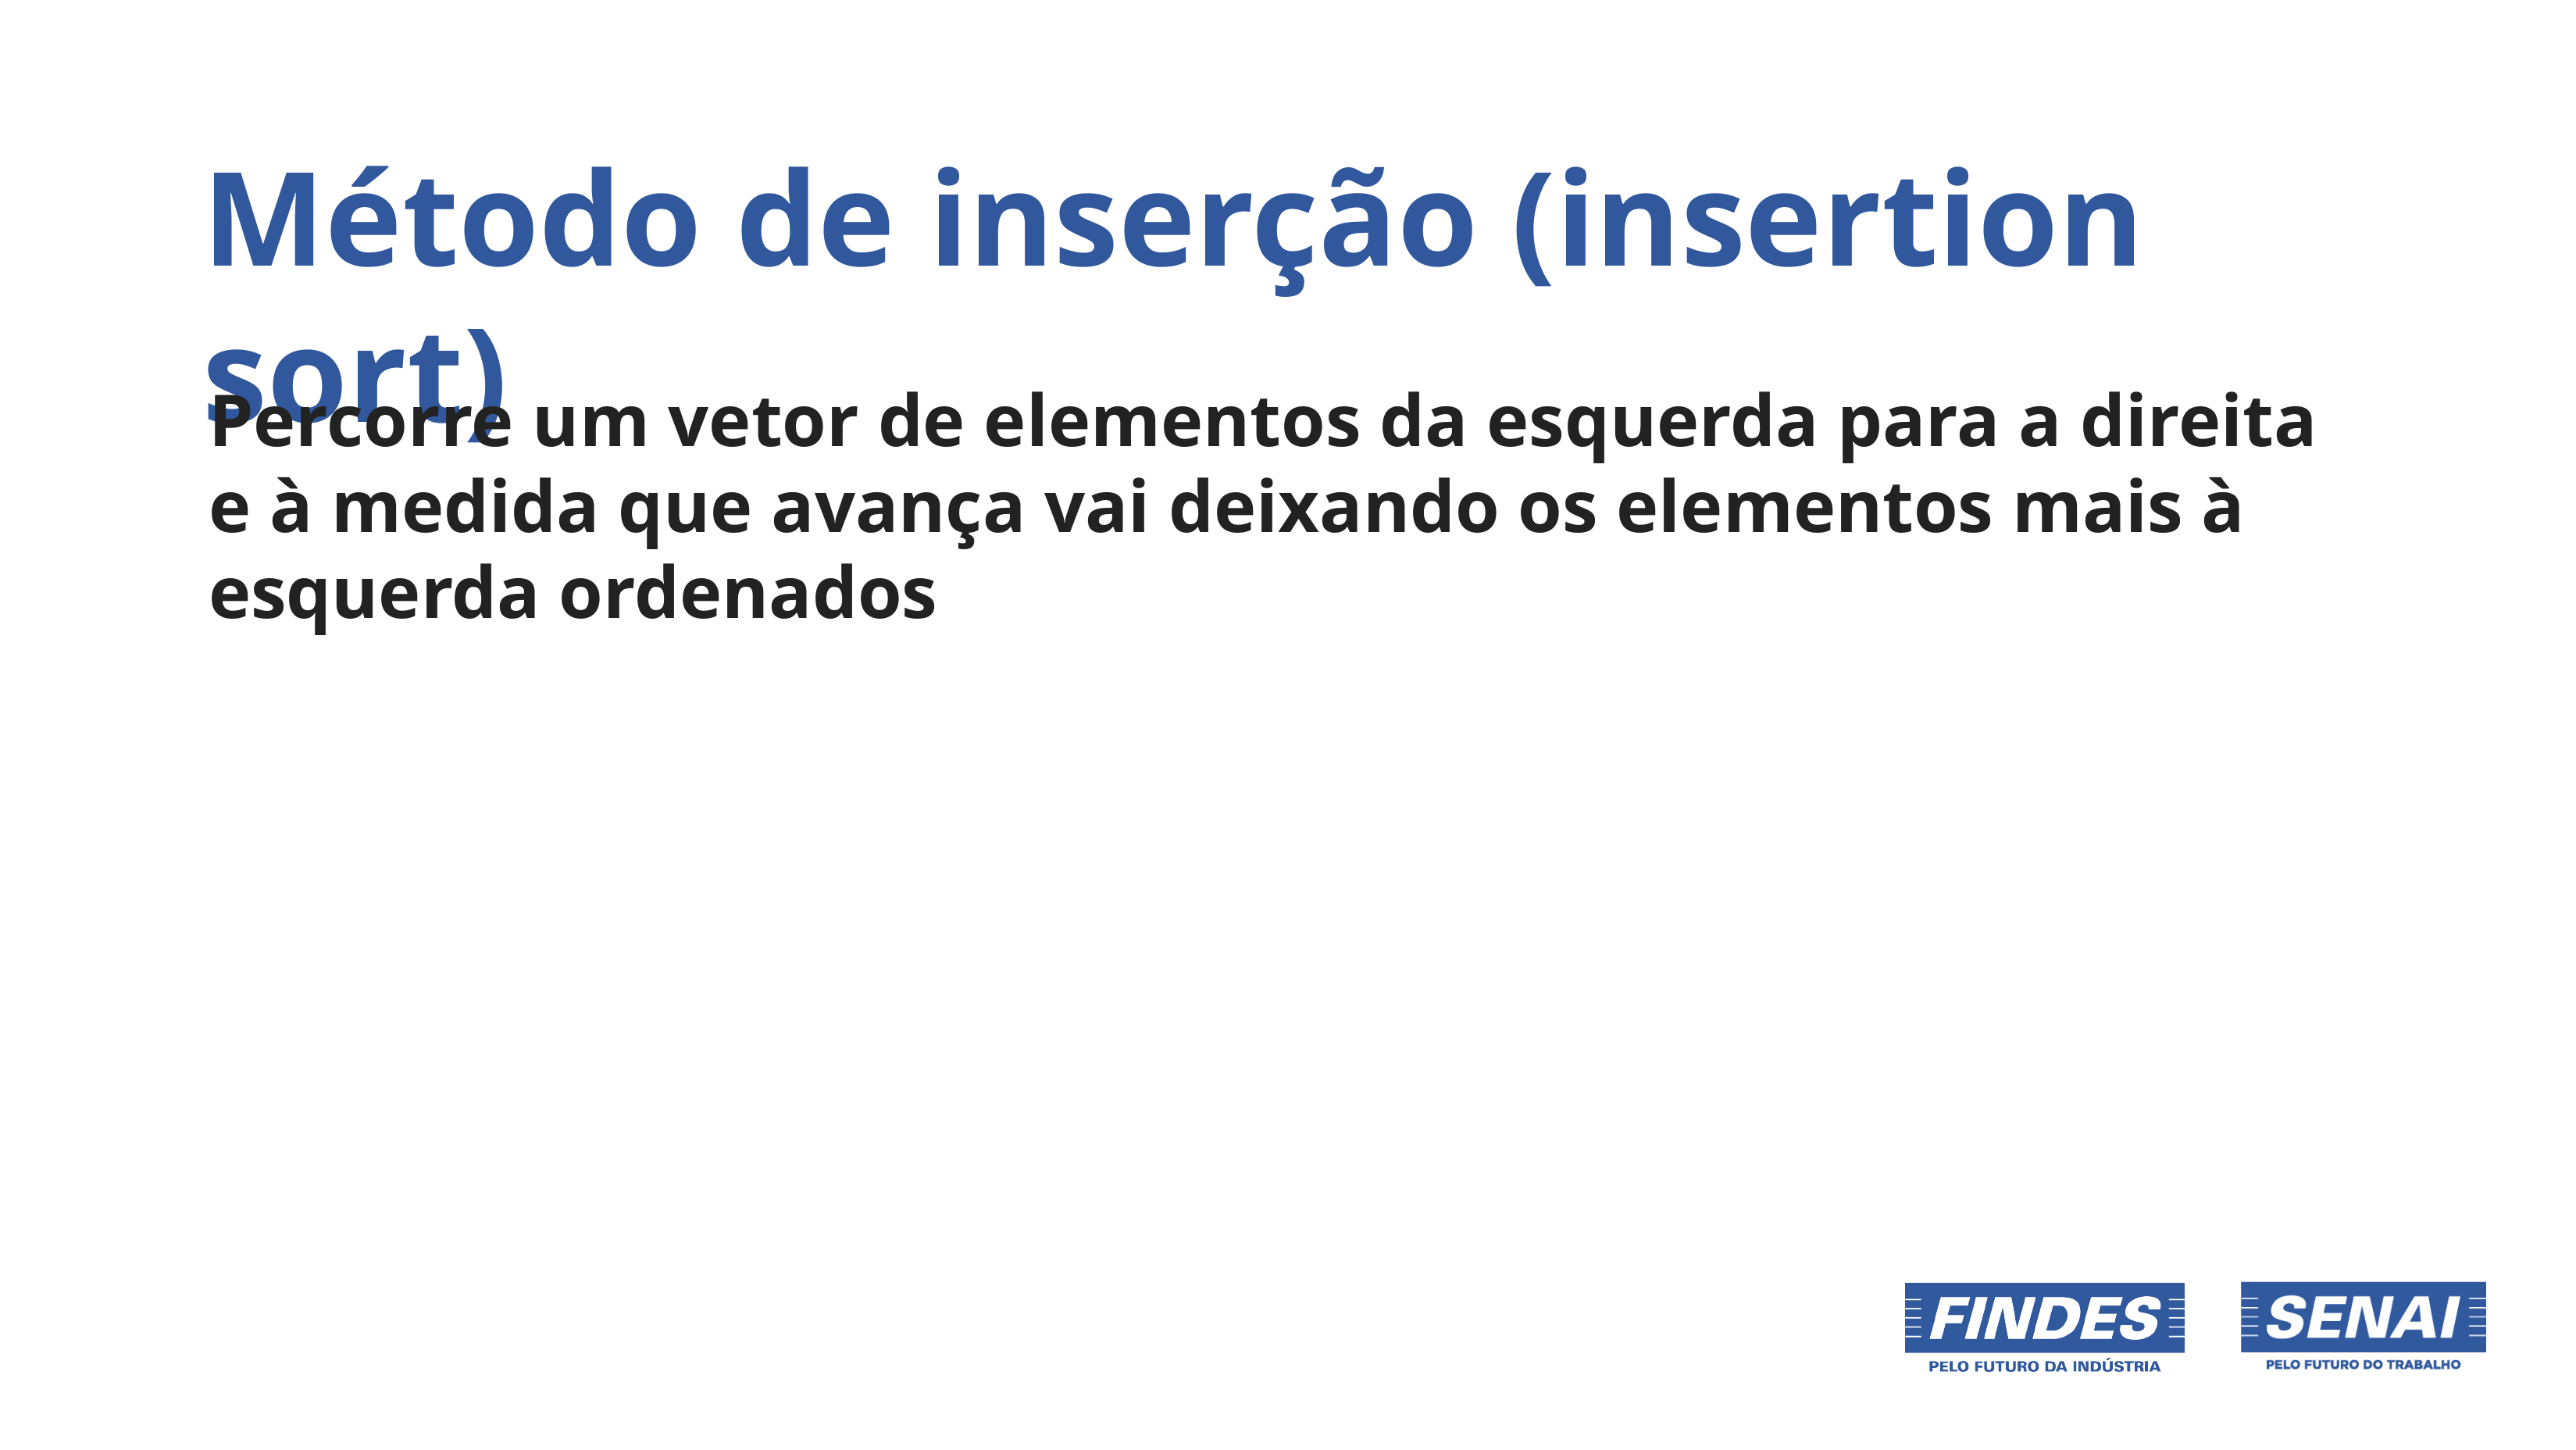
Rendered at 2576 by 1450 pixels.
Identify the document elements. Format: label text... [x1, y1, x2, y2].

title Método de inserção (insertion sort) [202, 134, 2272, 368]
picture [2241, 1281, 2486, 1370]
subtitle Percorre um vetor de elementos da esquerda para a direita e à medida que avança vai deixando os elementos mais à esquerda ordenados [202, 368, 2364, 1216]
picture [1905, 1282, 2185, 1373]
